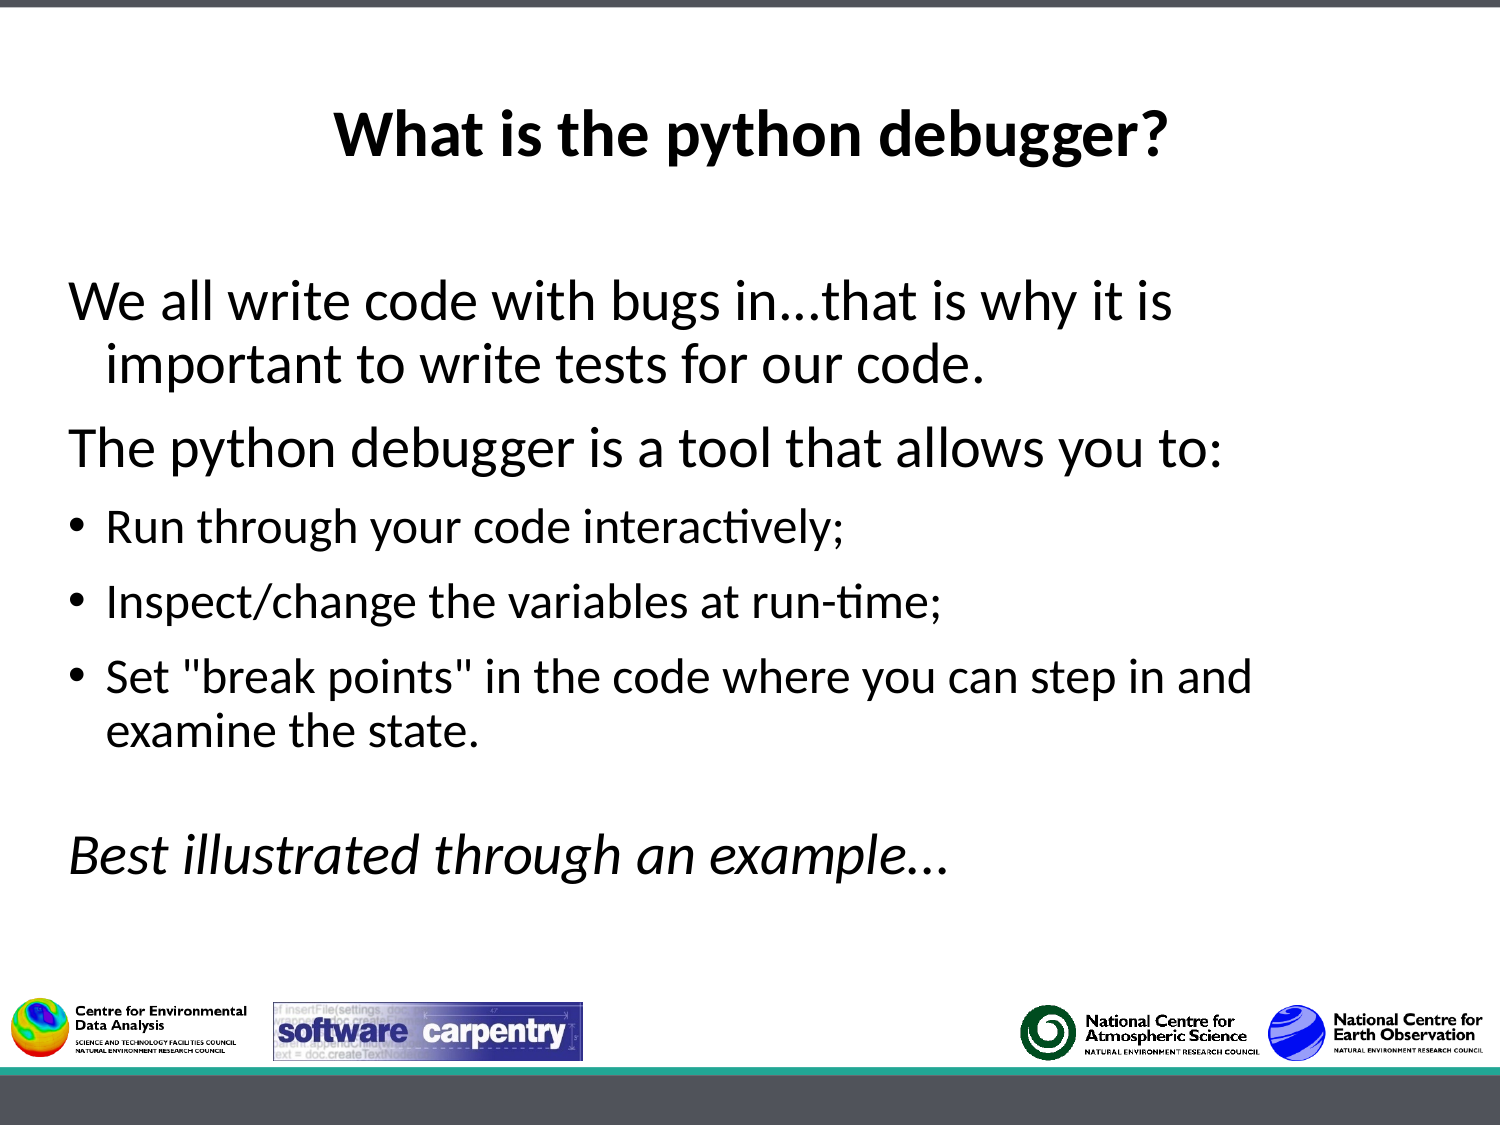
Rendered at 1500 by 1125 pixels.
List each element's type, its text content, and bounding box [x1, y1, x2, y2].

title What is the python debugger? [61, 62, 1443, 207]
picture [0, 0, 1500, 1125]
list We all write code with bugs in...that is why it is important to write tests for our code. The python debugger is a tool that allows you to: Run through your code interactively; Inspect/change the variables at run-time; Set "break points" in the code where you can step in and examine the state. Best illustrated through an example... [53, 262, 1437, 1005]
